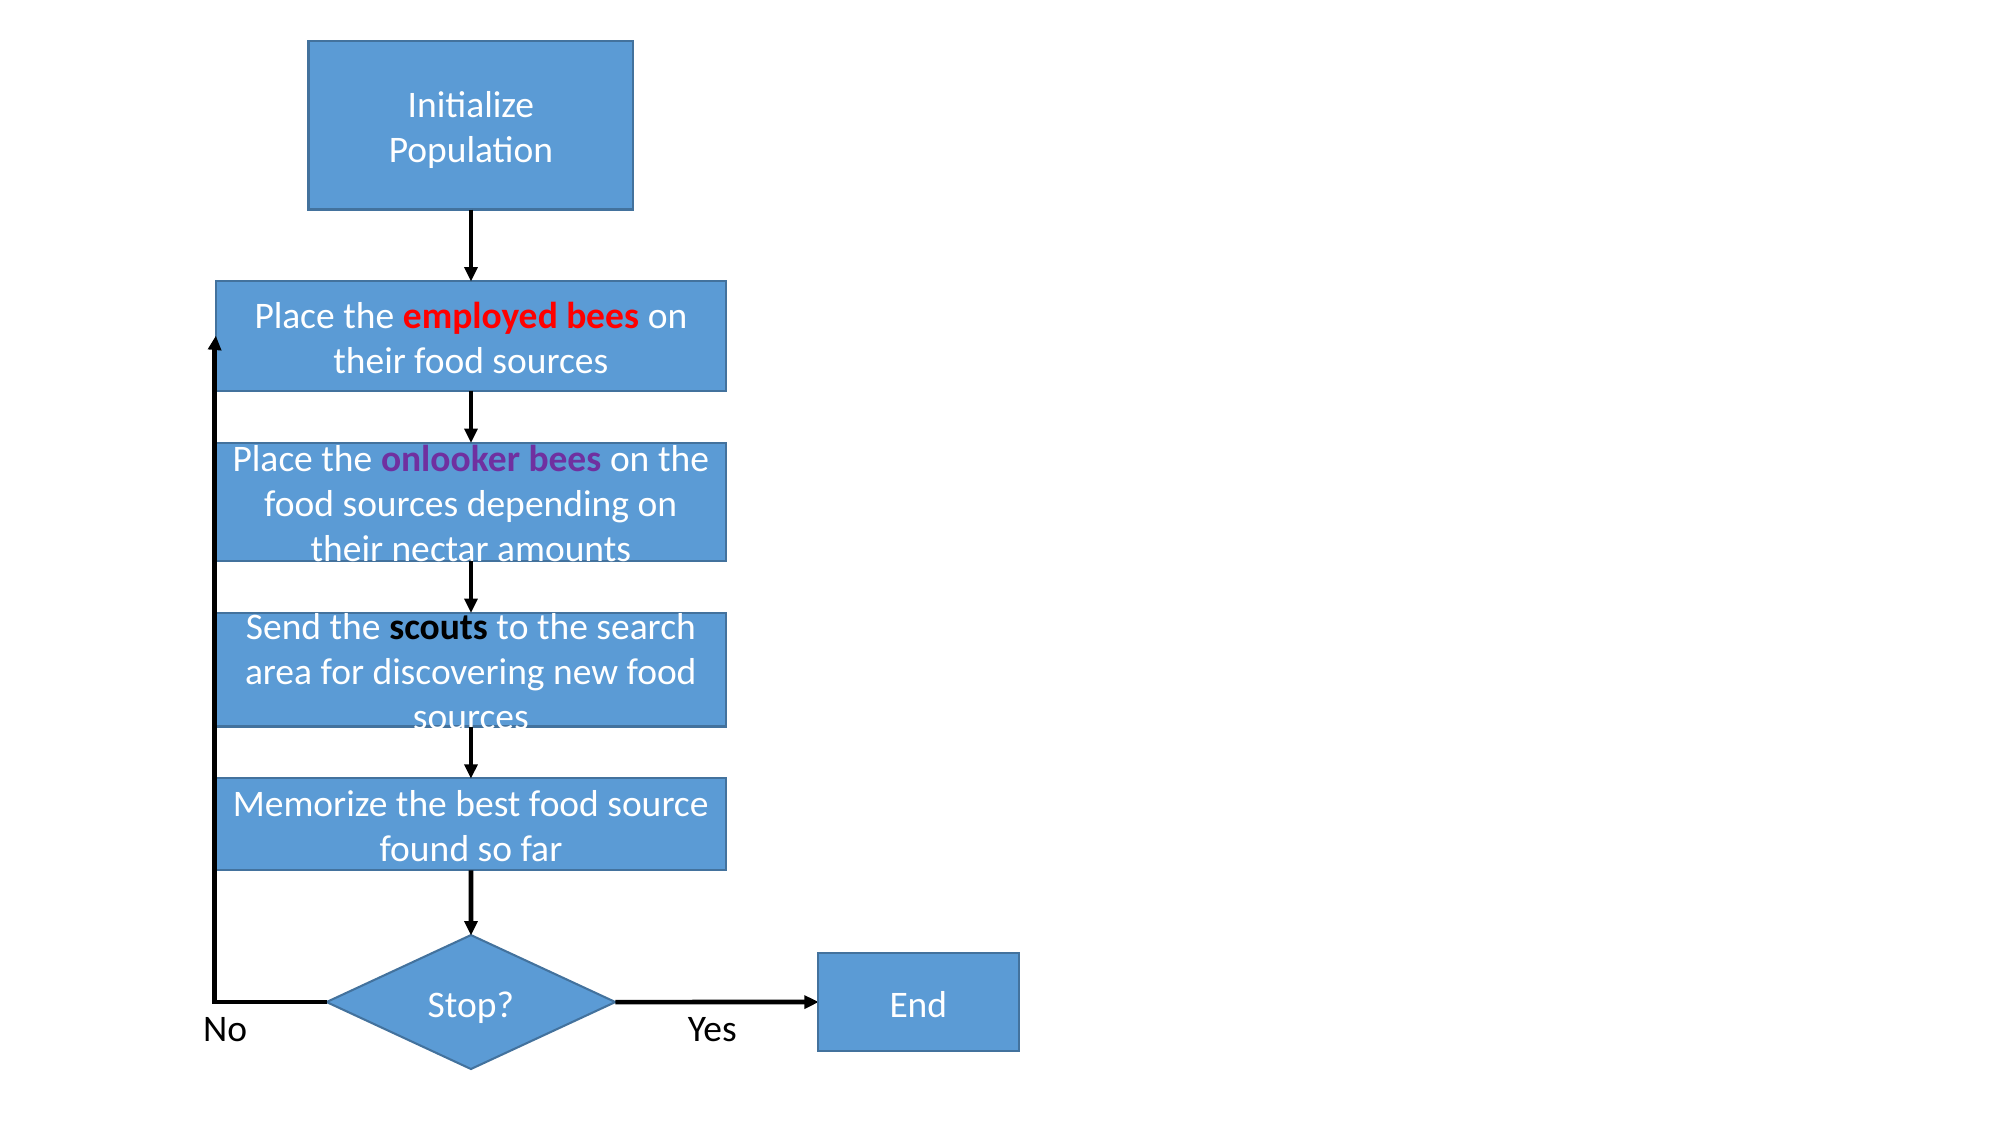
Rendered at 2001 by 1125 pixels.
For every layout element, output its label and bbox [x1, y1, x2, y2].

text_box [201, 41, 1019, 1070]
